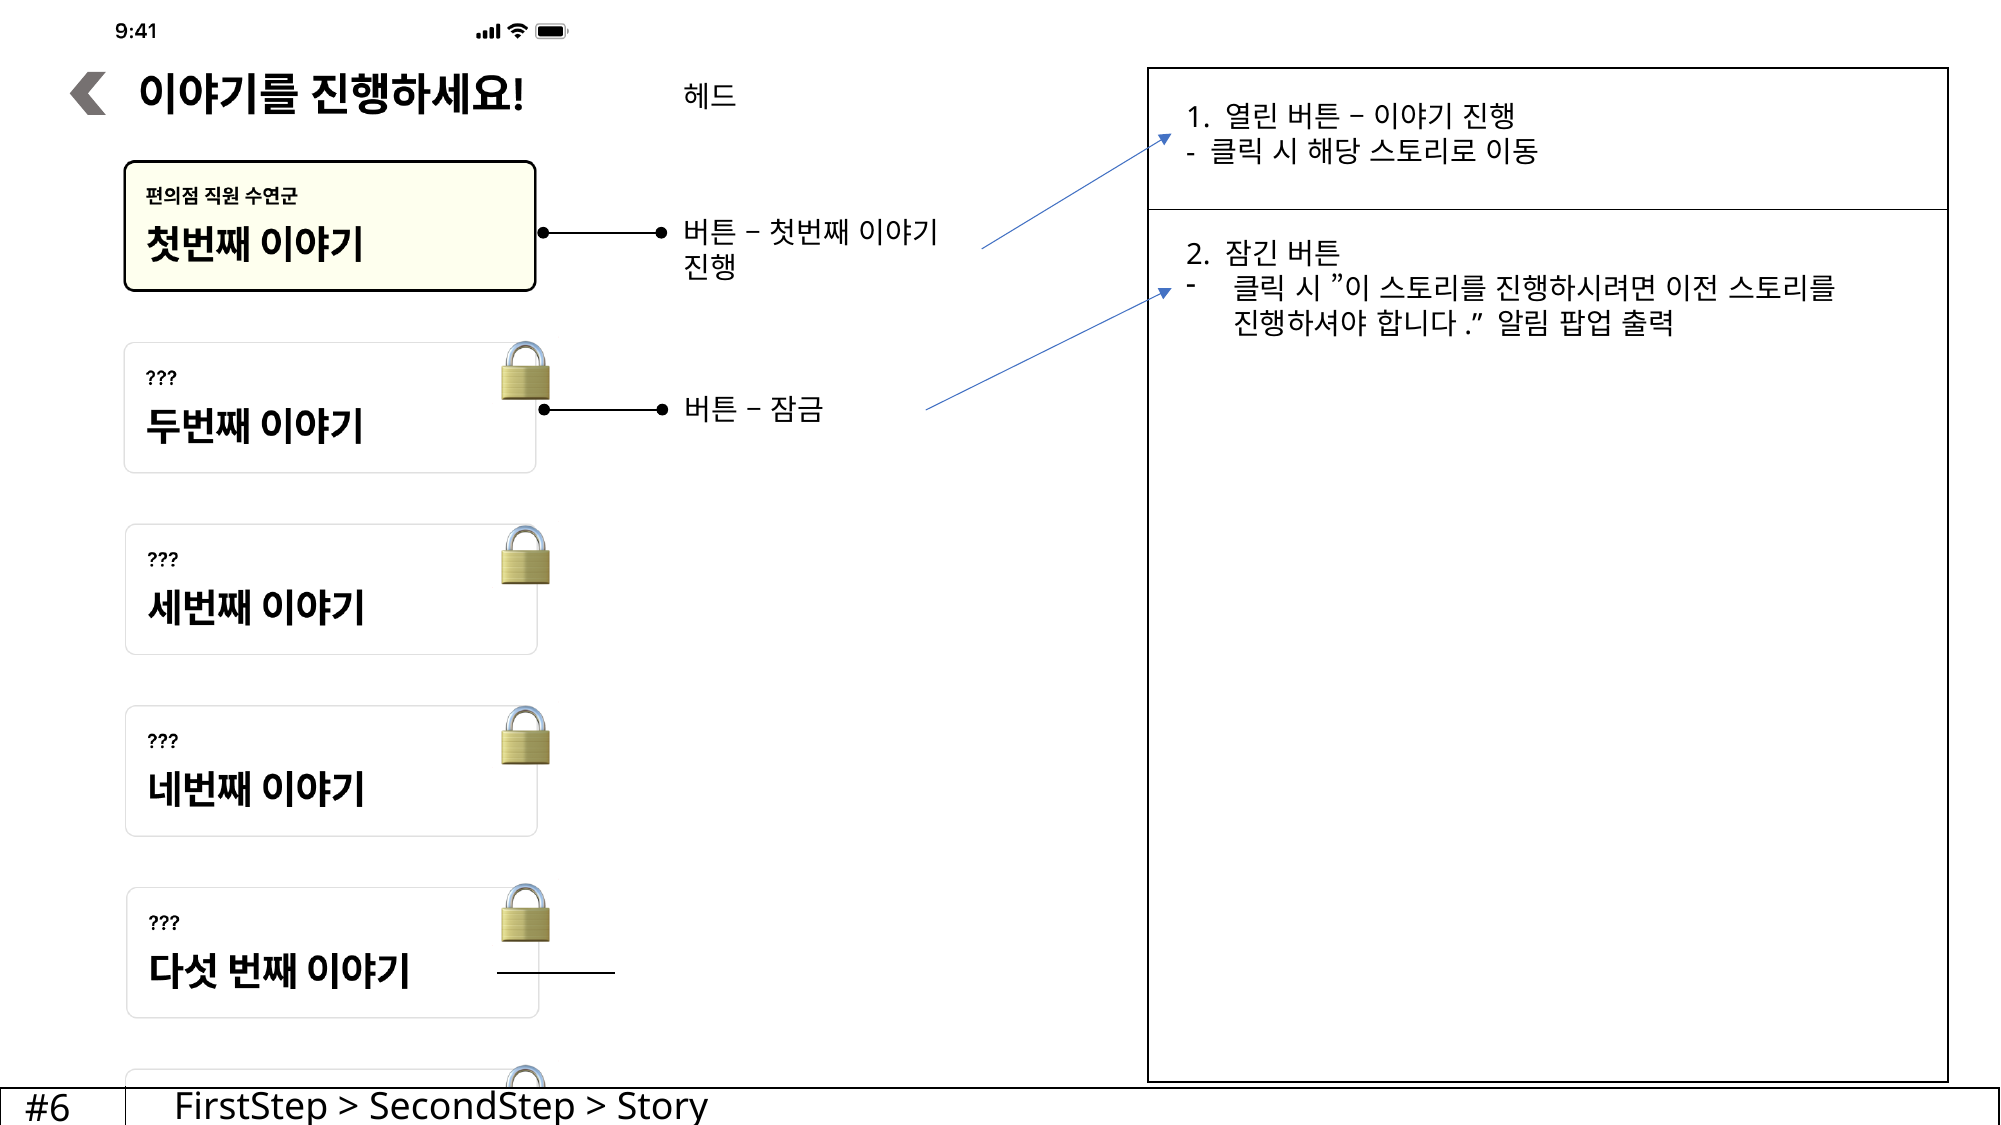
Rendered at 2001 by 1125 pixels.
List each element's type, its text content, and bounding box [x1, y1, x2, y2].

text_box 2. 잠긴 버튼 클릭 시 ”이 스토리를 진행하시려면 이전 스토리를 진행하셔야 합니다.” 알림 팝업 출력 [1171, 228, 1924, 348]
text_box 버튼 – 첫번째 이야기 진행 [668, 206, 982, 292]
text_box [981, 134, 1172, 232]
text_box [948, 1087, 2000, 1125]
text_box 1. 열린 버튼 – 이야기 진행 - 클릭 시 해당 스토리로 이동 [1171, 91, 1924, 176]
text_box 헤드 [668, 71, 790, 121]
picture [69, 0, 589, 1125]
text_box [655, 402, 669, 417]
text_box 버튼 – 잠금 [669, 383, 950, 434]
text_box [1147, 210, 1949, 1083]
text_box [925, 288, 1172, 410]
text_box #6 [10, 1076, 69, 1125]
text_box [654, 225, 668, 240]
text_box [0, 1087, 10, 1125]
text_box FirstStep > SecondStep > Story [589, 1074, 948, 1125]
text_box [1147, 67, 1949, 208]
